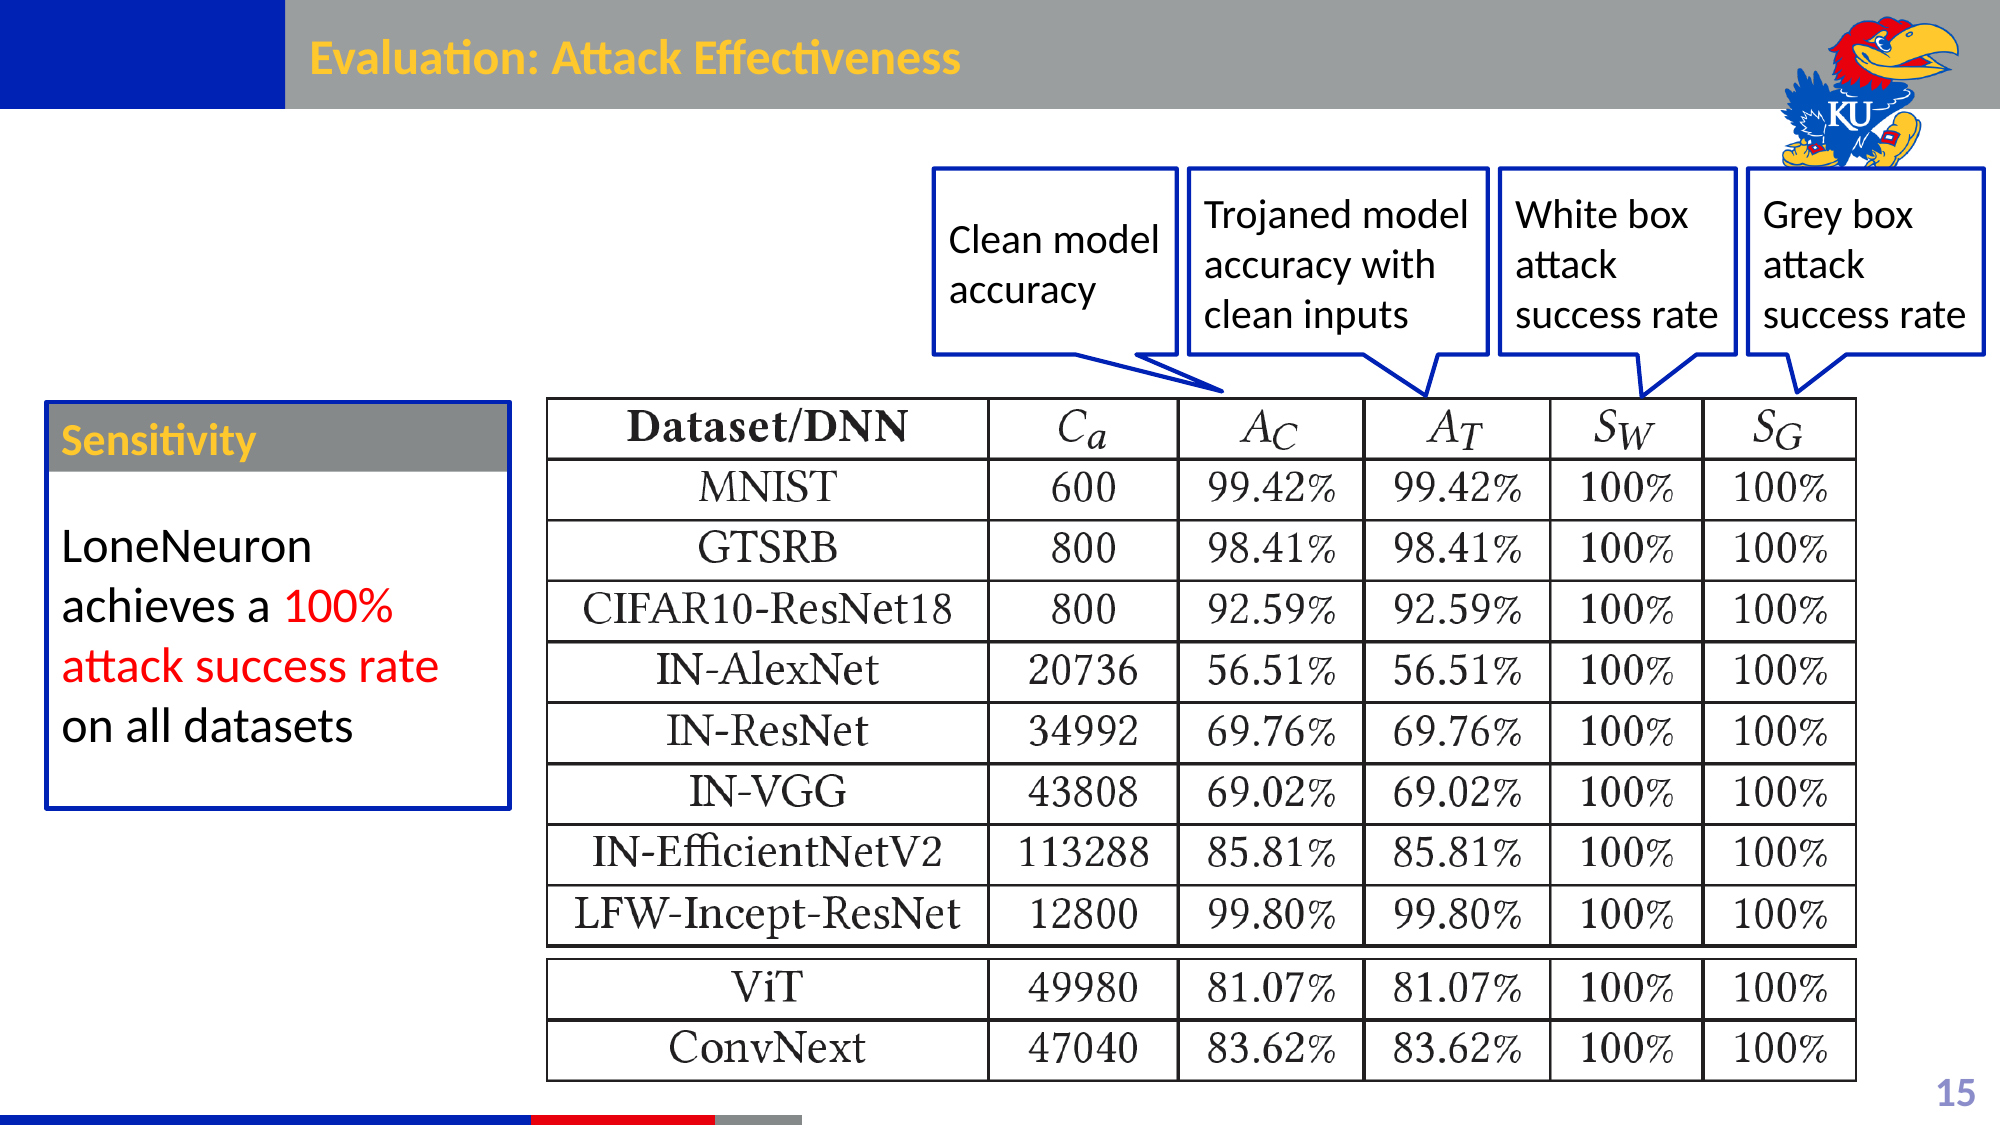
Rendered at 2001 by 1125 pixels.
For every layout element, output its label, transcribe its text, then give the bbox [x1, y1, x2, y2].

picture [1778, 14, 1961, 166]
slide_number 15 [1772, 1060, 1993, 1120]
text_box Grey box attack success rate [1745, 166, 1986, 392]
title Evaluation: Attack Effectiveness [294, 8, 1738, 101]
picture [539, 393, 1869, 1086]
text_box Trojaned model accuracy with clean inputs [1186, 166, 1490, 392]
text_box Clean model accuracy [931, 166, 1225, 392]
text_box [46, 401, 510, 809]
text_box White box attack success rate [1497, 166, 1738, 392]
